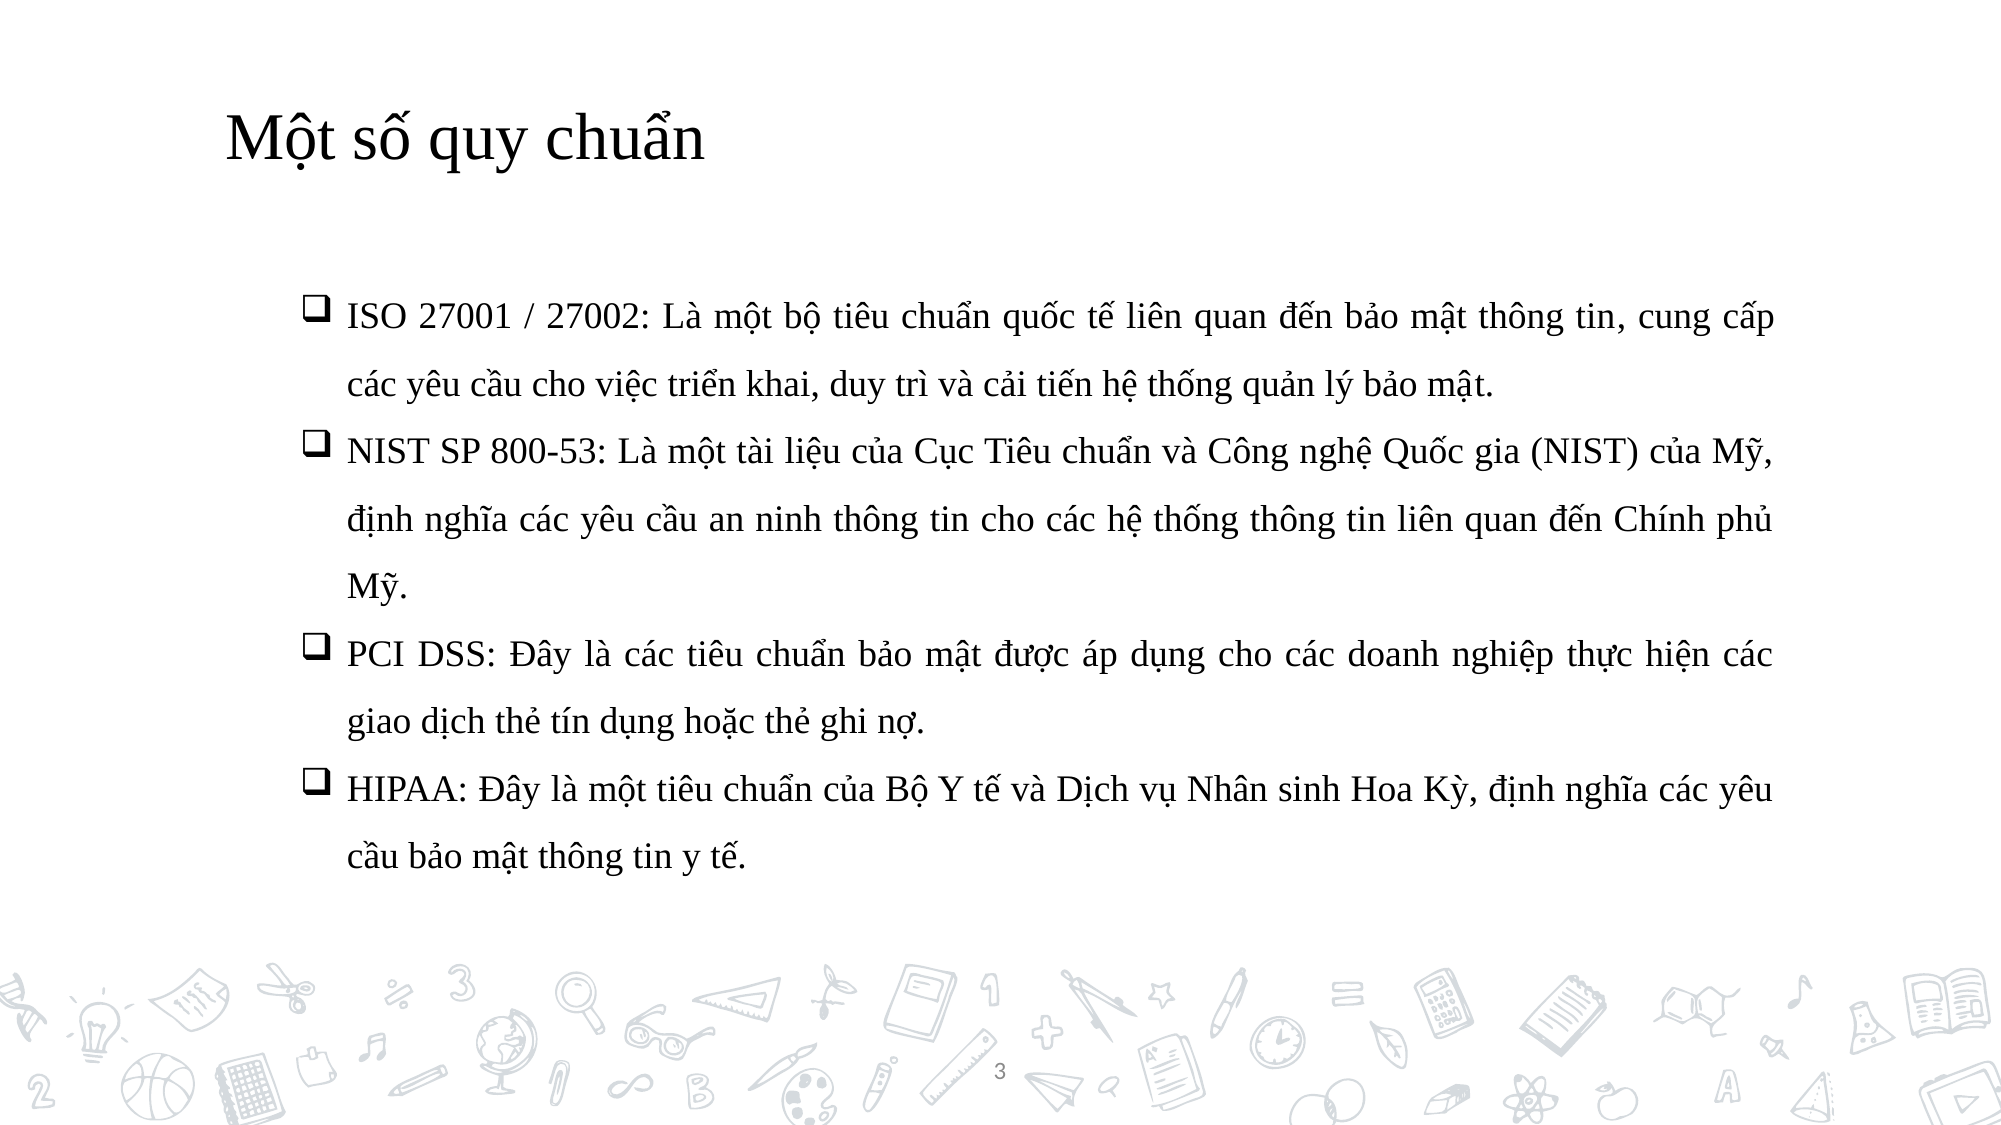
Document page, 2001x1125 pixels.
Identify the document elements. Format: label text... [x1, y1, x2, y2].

title Một số quy chuẩn [224, 53, 1776, 174]
slide_number 3 [939, 1038, 1060, 1100]
list ISO 27001 / 27002: Là một bộ tiêu chuẩn quốc tế liên quan đến bảo mật thông tin, cung cấp các yêu cầu cho việc triển khai, duy trì và cải tiến hệ thống quản lý bảo mật. NIST SP 800-53: Là một tài liệu của Cục Tiêu chuẩn và Công nghệ Quốc gia (NIST) của Mỹ, định nghĩa các yêu cầu an ninh thông tin cho các hệ thống thông tin liên quan đến Chính phủ Mỹ. PCI DSS: Đây là các tiêu chuẩn bảo mật được áp dụng cho các doanh nghiệp thực hiện các giao dịch thẻ tín dụng hoặc thẻ ghi nợ. HIPAA: Đây là một tiêu chuẩn của Bộ Y tế và Dịch vụ Nhân sinh Hoa Kỳ, định nghĩa các yêu cầu bảo mật thông tin y tế. [224, 269, 1776, 883]
